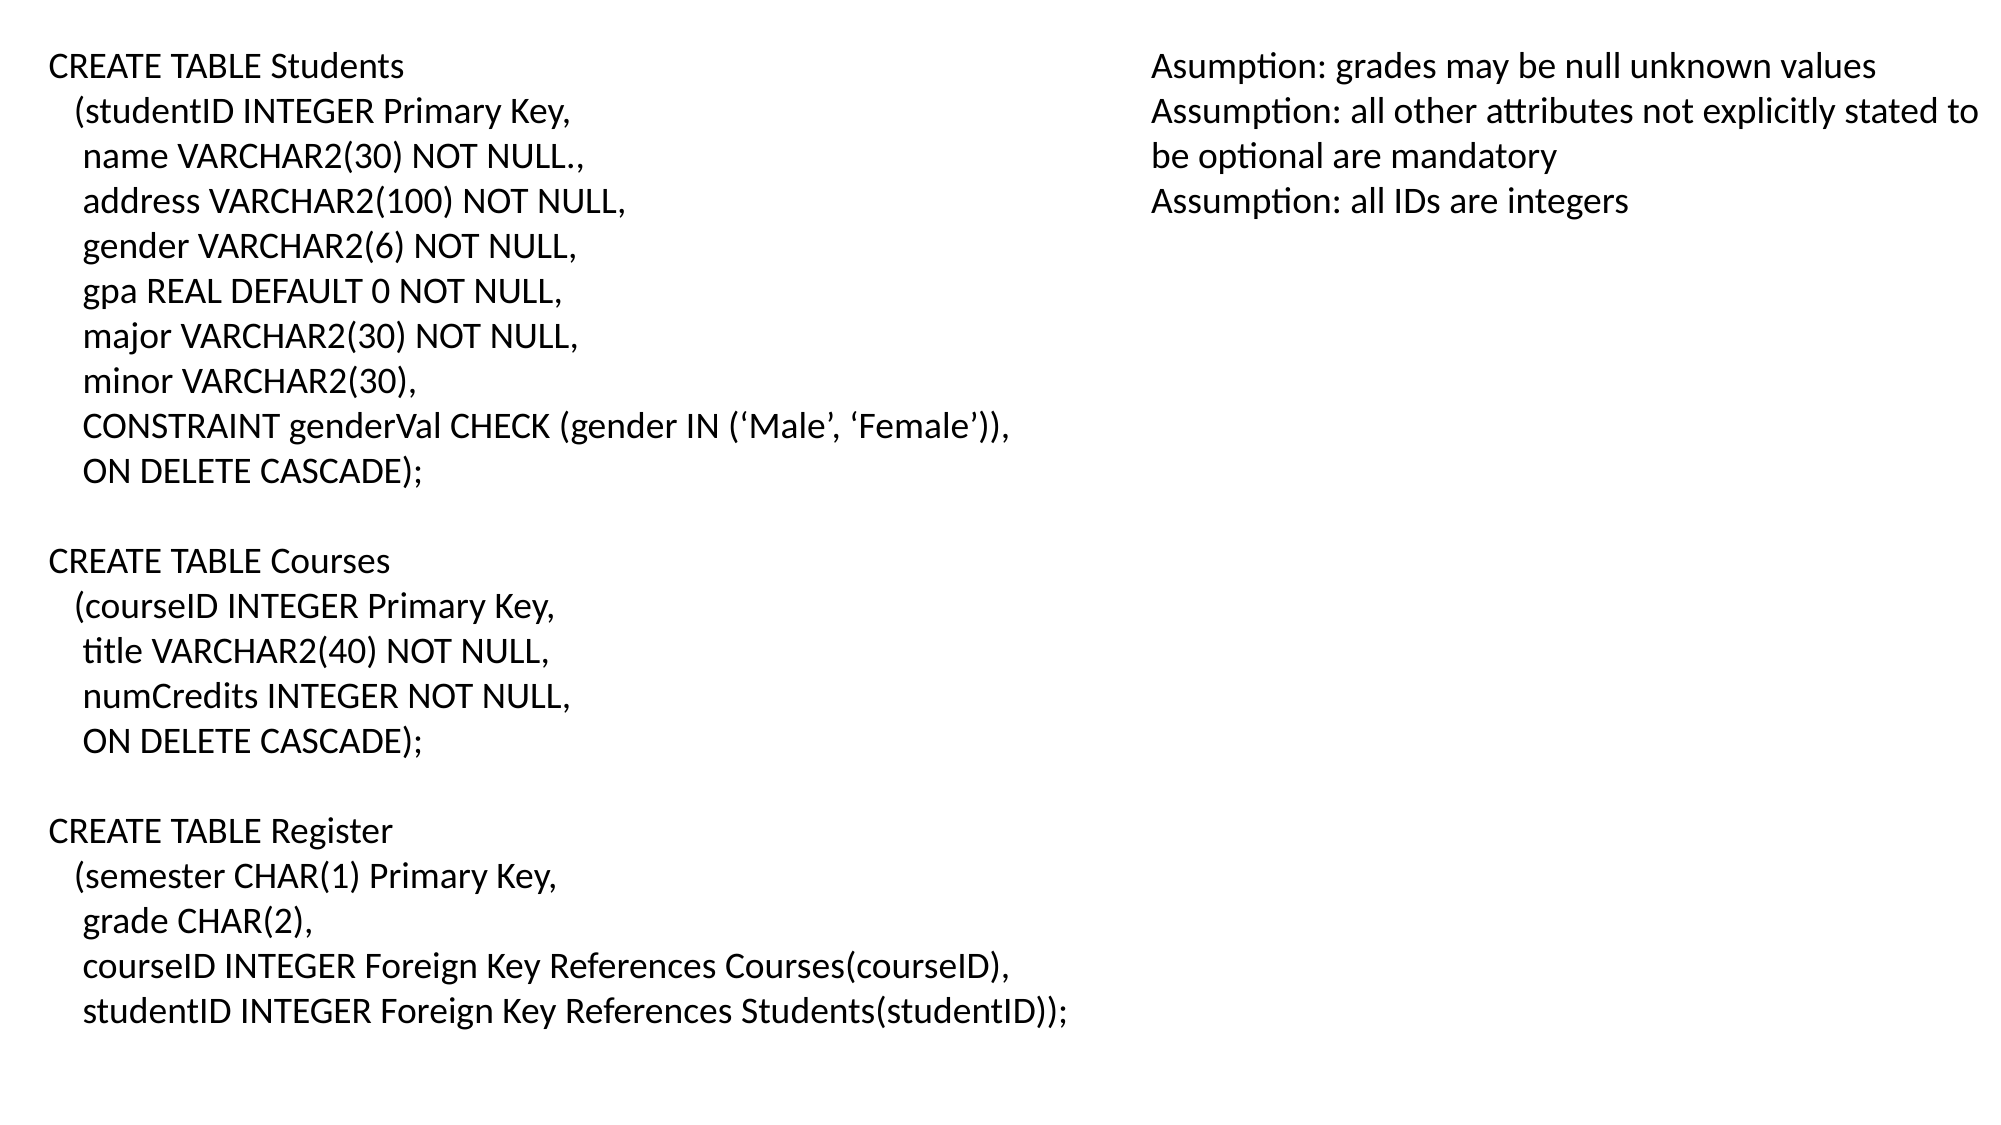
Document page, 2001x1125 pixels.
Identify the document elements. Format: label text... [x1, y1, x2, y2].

text_box Asumption: grades may be null unknown values Assumption: all other attributes not explicitly stated to be optional are mandatory Assumption: all IDs are integers [1136, 33, 2000, 229]
text_box CREATE TABLE Students (studentID INTEGER Primary Key, name VARCHAR2(30) NOT NULL., address VARCHAR2(100) NOT NULL, gender VARCHAR2(6) NOT NULL, gpa REAL DEFAULT 0 NOT NULL, major VARCHAR2(30) NOT NULL, minor VARCHAR2(30), CONSTRAINT genderVal CHECK (gender IN (‘Male’, ‘Female’)), ON DELETE CASCADE); CREATE TABLE Courses (courseID INTEGER Primary Key, title VARCHAR2(40) NOT NULL, numCredits INTEGER NOT NULL, ON DELETE CASCADE); CREATE TABLE Register (semester CHAR(1) Primary Key, grade CHAR(2), courseID INTEGER Foreign Key References Courses(courseID), studentID INTEGER Foreign Key References Students(studentID)); [33, 33, 1110, 1039]
